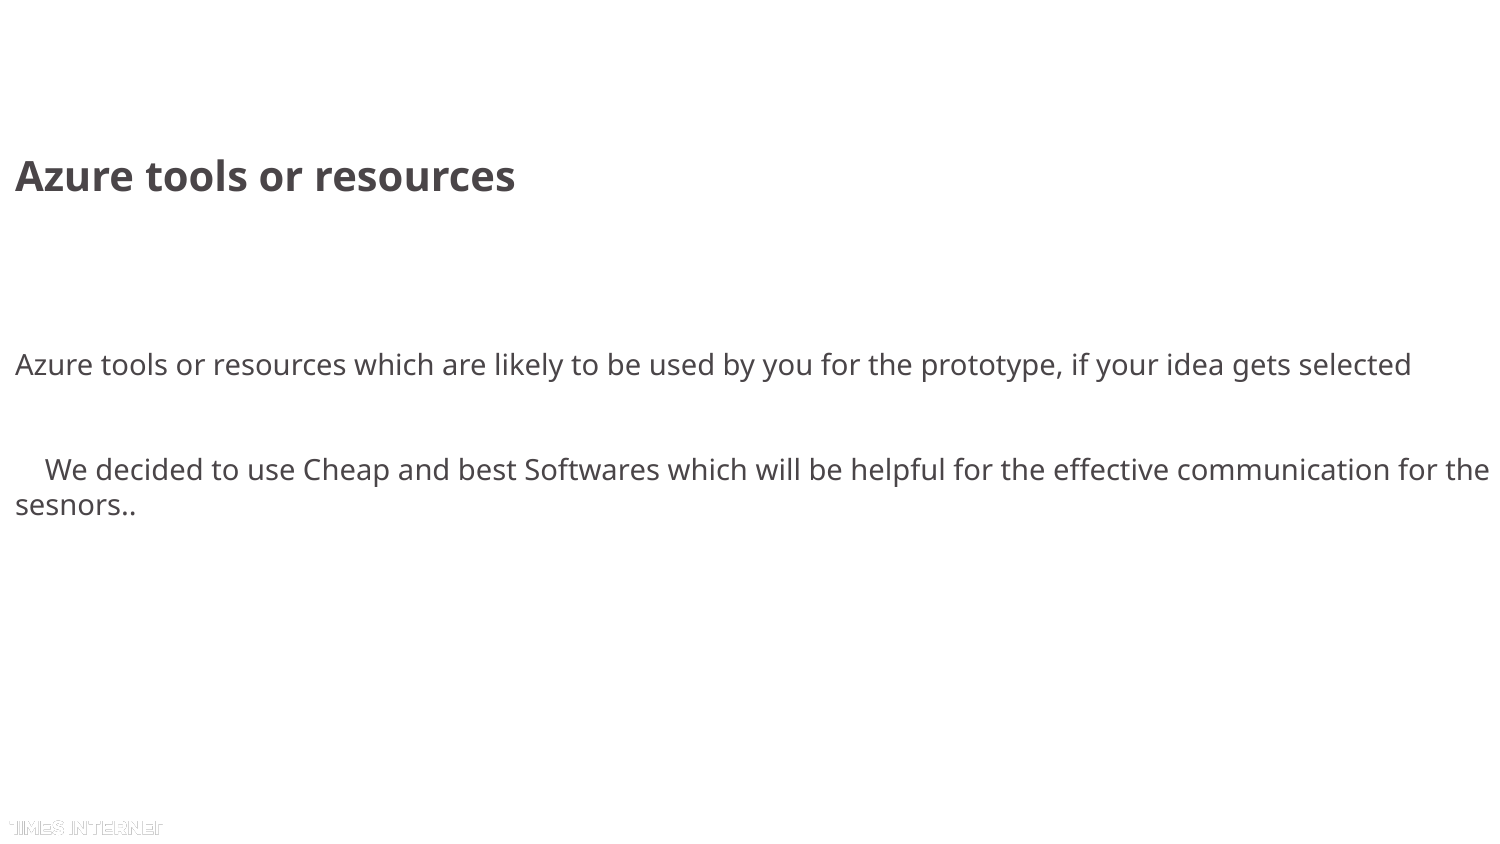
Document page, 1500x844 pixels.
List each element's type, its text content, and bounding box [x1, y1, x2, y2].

title Azure tools or resources [0, 134, 1359, 229]
title Azure tools or resources which are likely to be used by you for the prototype, if your idea gets selected We decided to use Cheap and best Softwares which will be helpful for the effective communication for the sesnors.. [0, 331, 1500, 739]
picture [8, 818, 164, 837]
